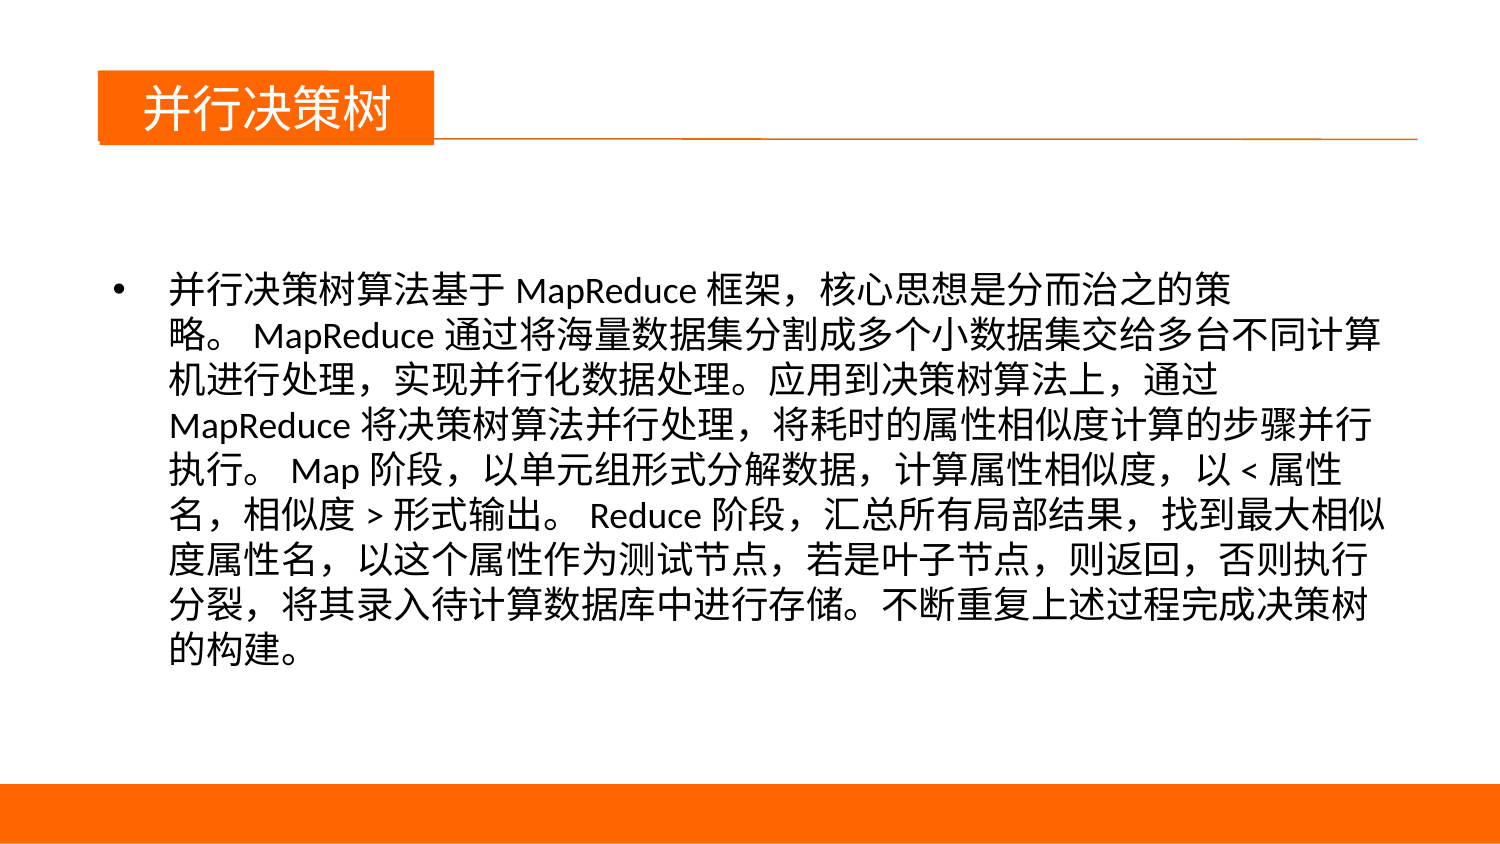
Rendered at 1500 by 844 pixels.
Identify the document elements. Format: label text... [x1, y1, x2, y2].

text_box 并行决策树 [99, 70, 435, 146]
text_box 并行决策树算法基于MapReduce框架，核心思想是分而治之的策略。MapReduce通过将海量数据集分割成多个小数据集交给多台不同计算机进行处理，实现并行化数据处理。应用到决策树算法上，通过MapReduce将决策树算法并行处理，将耗时的属性相似度计算的步骤并行执行。Map阶段，以单元组形式分解数据，计算属性相似度，以<属性名，相似度>形式输出。Reduce阶段，汇总所有局部结果，找到最大相似度属性名，以这个属性作为测试节点，若是叶子节点，则返回，否则执行分裂，将其录入待计算数据库中进行存储。不断重复上述过程完成决策树的构建。 [97, 164, 1418, 679]
text_box [96, 68, 331, 143]
text_box [0, 782, 1500, 844]
